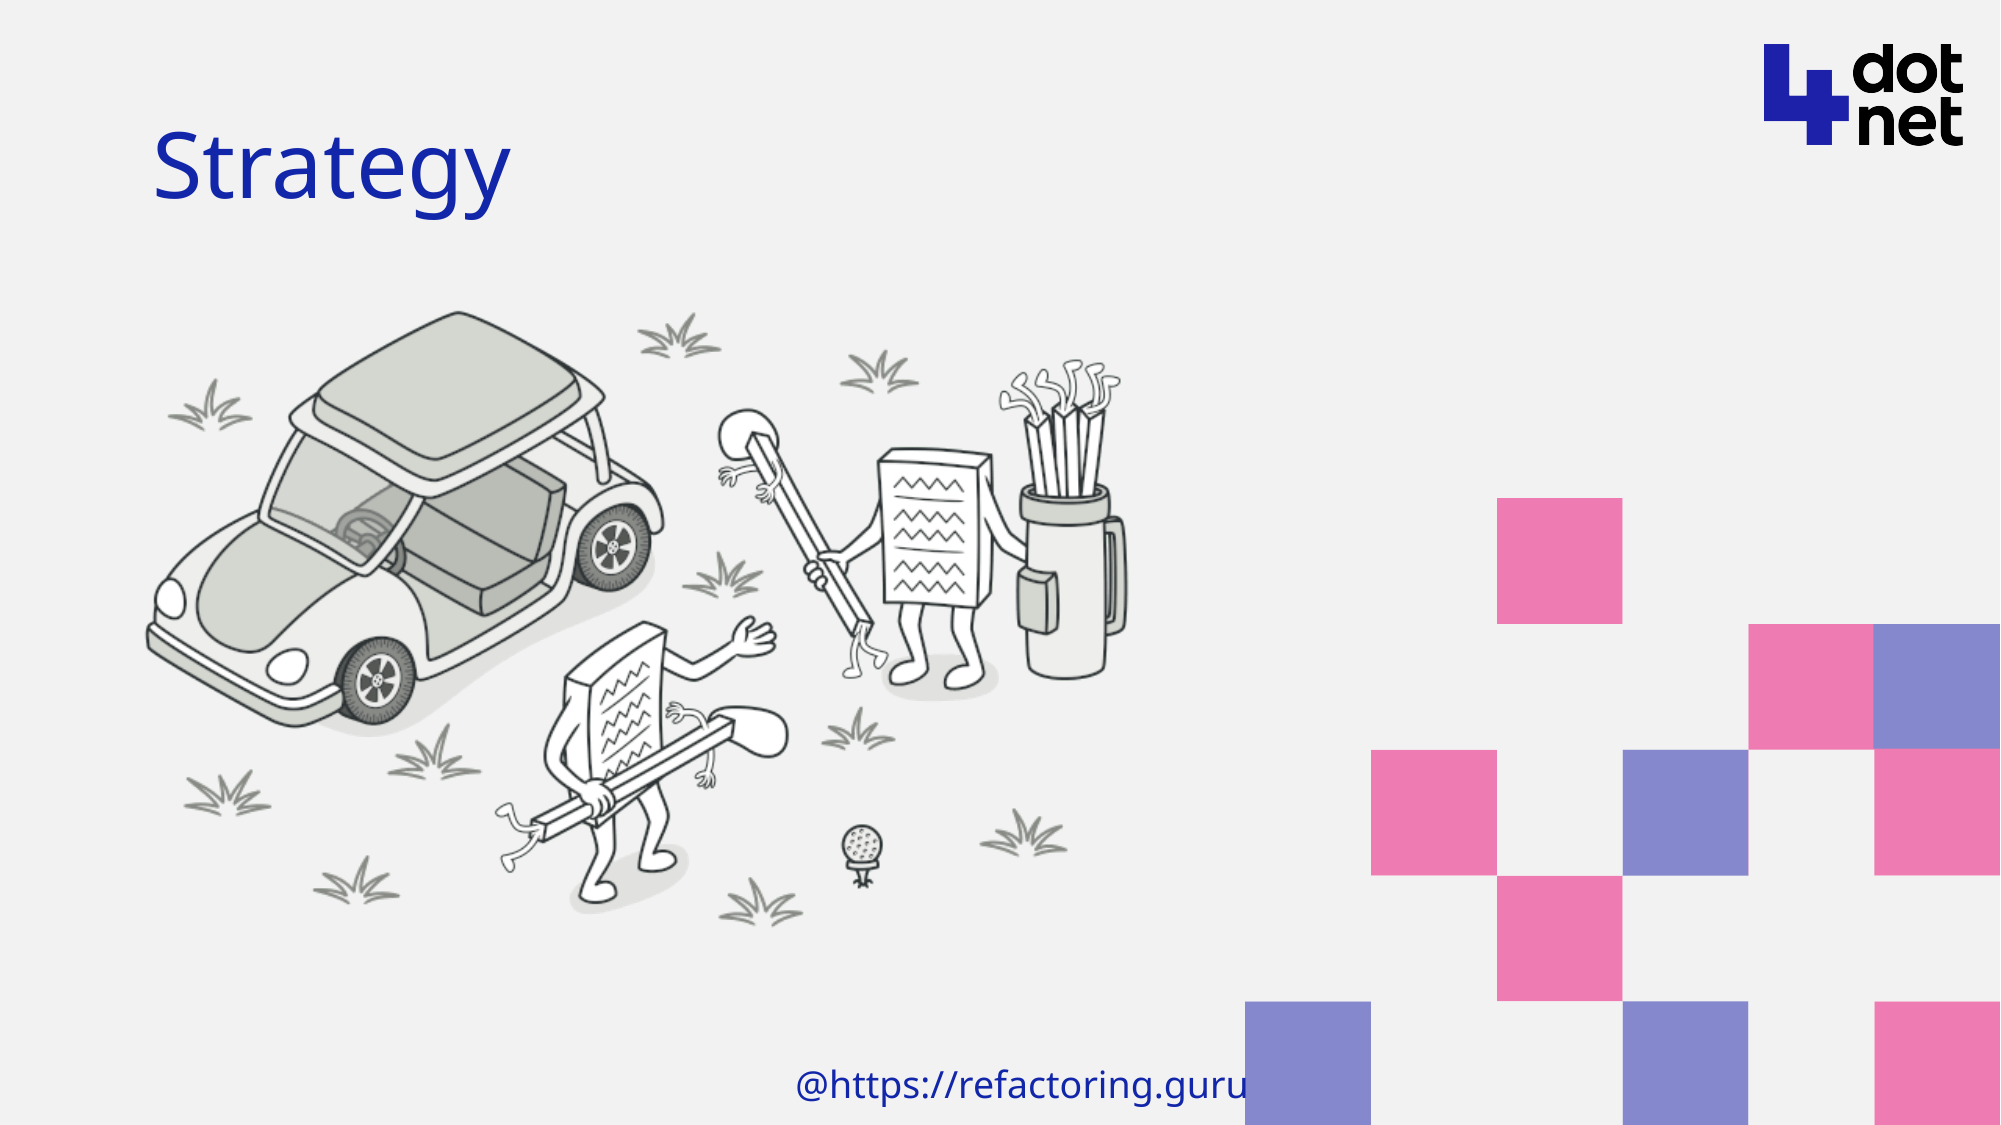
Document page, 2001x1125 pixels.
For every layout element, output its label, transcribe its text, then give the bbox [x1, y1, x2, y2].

text_box @https://refactoring.guru [780, 1054, 1264, 1114]
picture [1764, 44, 1963, 146]
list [137, 305, 1138, 931]
title Strategy [137, 59, 1863, 278]
